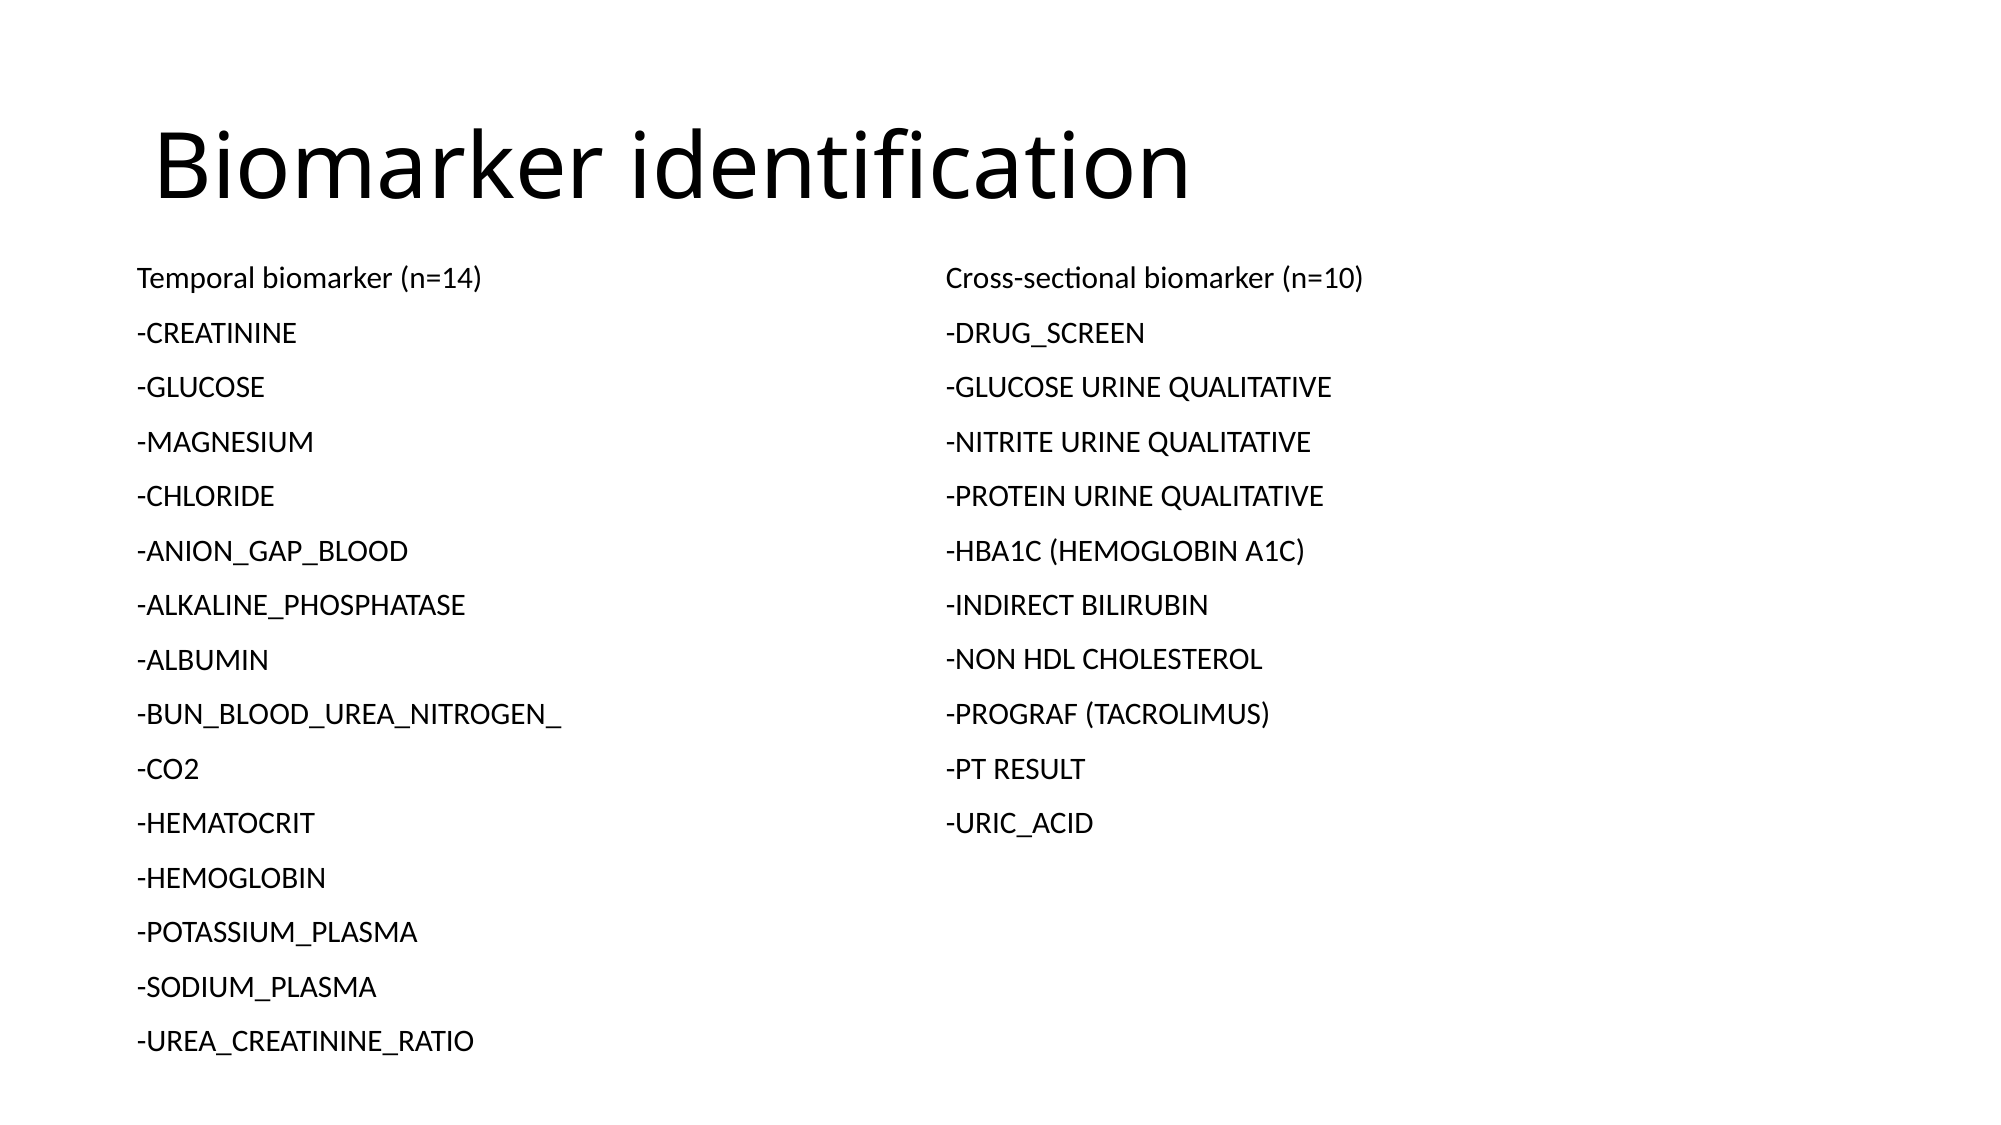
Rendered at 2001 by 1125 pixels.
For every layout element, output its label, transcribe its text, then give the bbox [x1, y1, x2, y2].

list Temporal biomarker (n=14) -CREATININE -GLUCOSE -MAGNESIUM -CHLORIDE -ANION_GAP_BLOOD -ALKALINE_PHOSPHATASE -ALBUMIN -BUN_BLOOD_UREA_NITROGEN_ -CO2 -HEMATOCRIT -HEMOGLOBIN -POTASSIUM_PLASMA -SODIUM_PLASMA -UREA_CREATININE_RATIO [121, 254, 811, 968]
title Biomarker identification [137, 59, 1863, 278]
text_box Cross-sectional biomarker (n=10) -DRUG_SCREEN -GLUCOSE URINE QUALITATIVE -NITRITE URINE QUALITATIVE -PROTEIN URINE QUALITATIVE -HBA1C (HEMOGLOBIN A1C) -INDIRECT BILIRUBIN -NON HDL CHOLESTEROL -PROGRAF (TACROLIMUS) -PT RESULT -URIC_ACID [930, 254, 1776, 1097]
